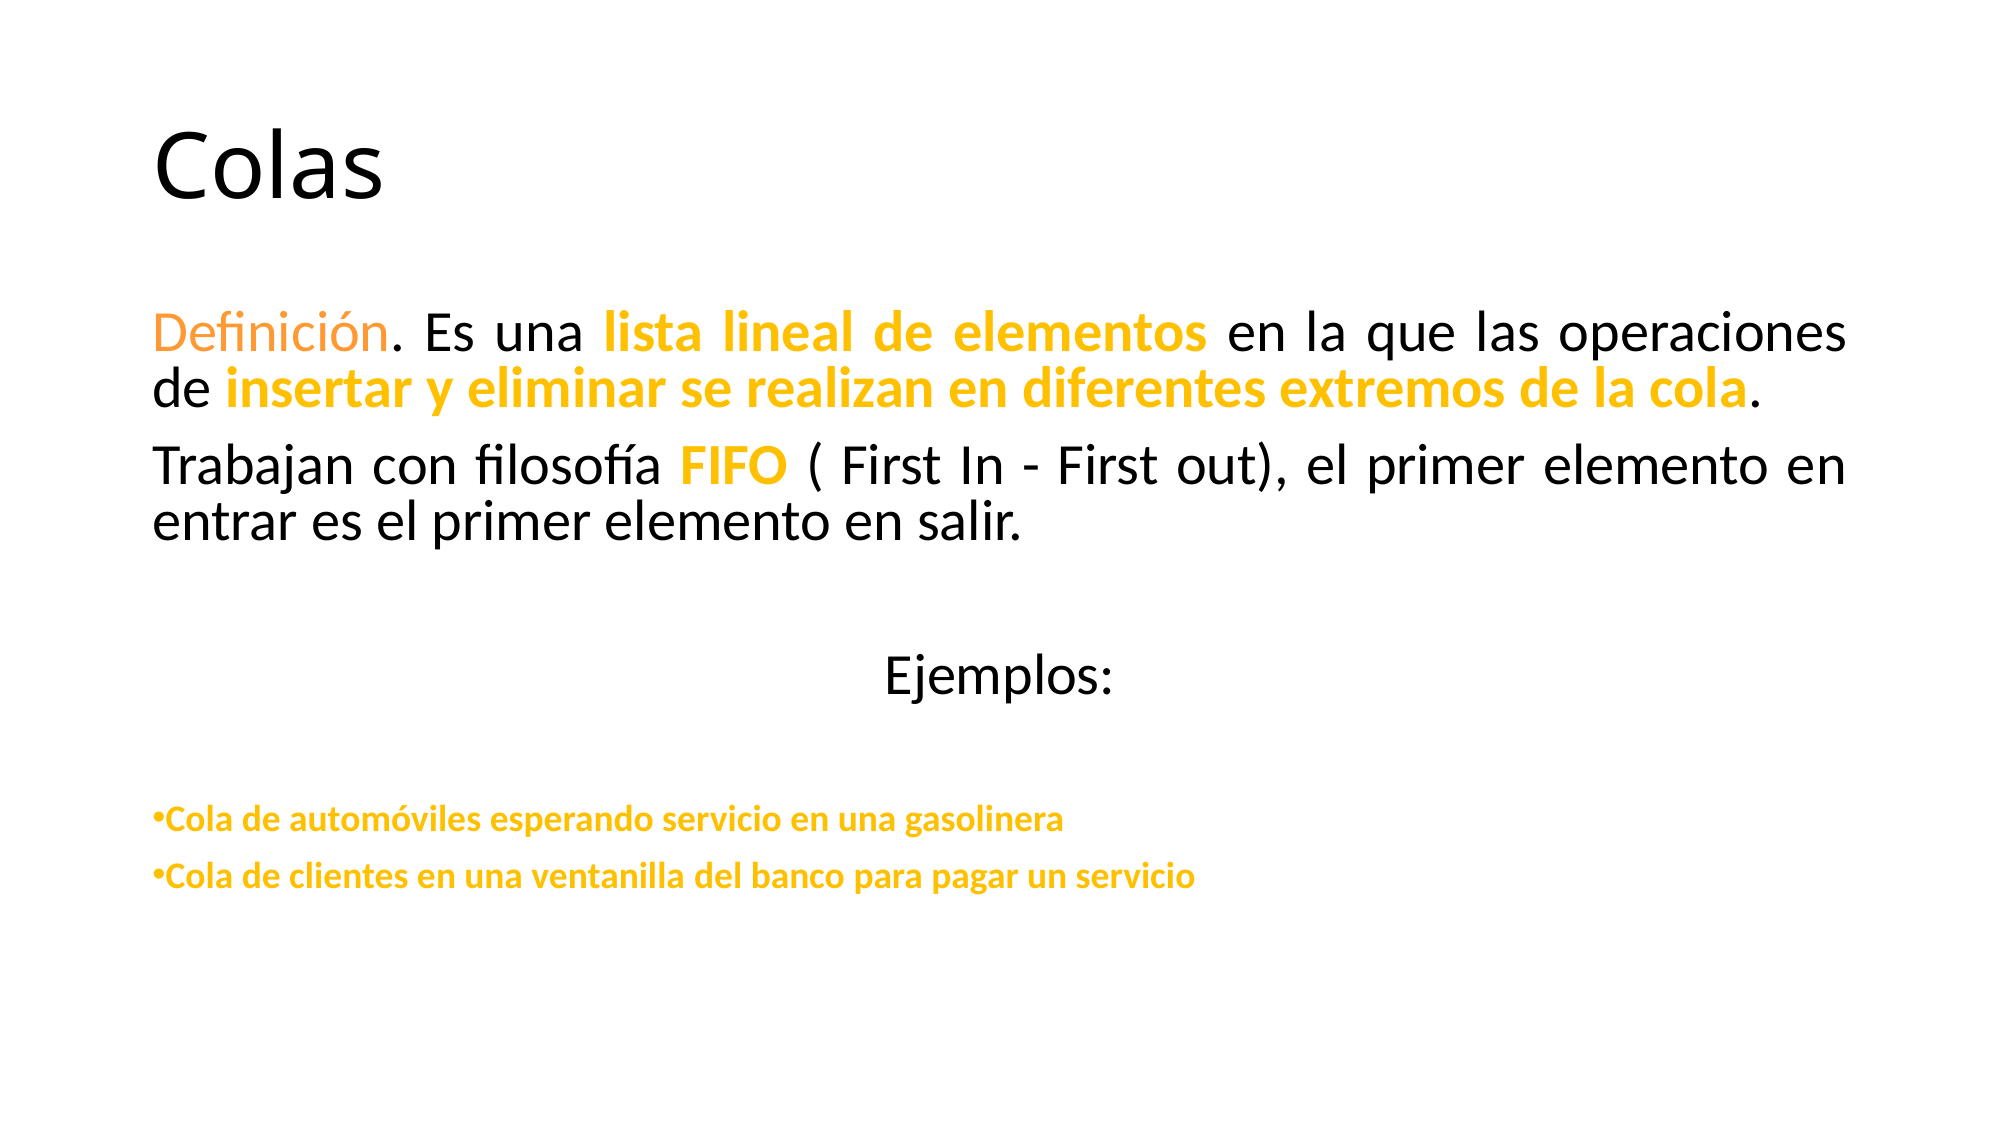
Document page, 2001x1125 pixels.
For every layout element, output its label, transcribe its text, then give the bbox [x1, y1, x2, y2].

list Definición. Es una lista lineal de elementos en la que las operaciones de insertar y eliminar se realizan en diferentes extremos de la cola. Trabajan con filosofía FIFO ( First In - First out), el primer elemento en entrar es el primer elemento en salir. Ejemplos: Cola de automóviles esperando servicio en una gasolinera Cola de clientes en una ventanilla del banco para pagar un servicio [137, 299, 1863, 1014]
title Colas [137, 59, 1863, 278]
